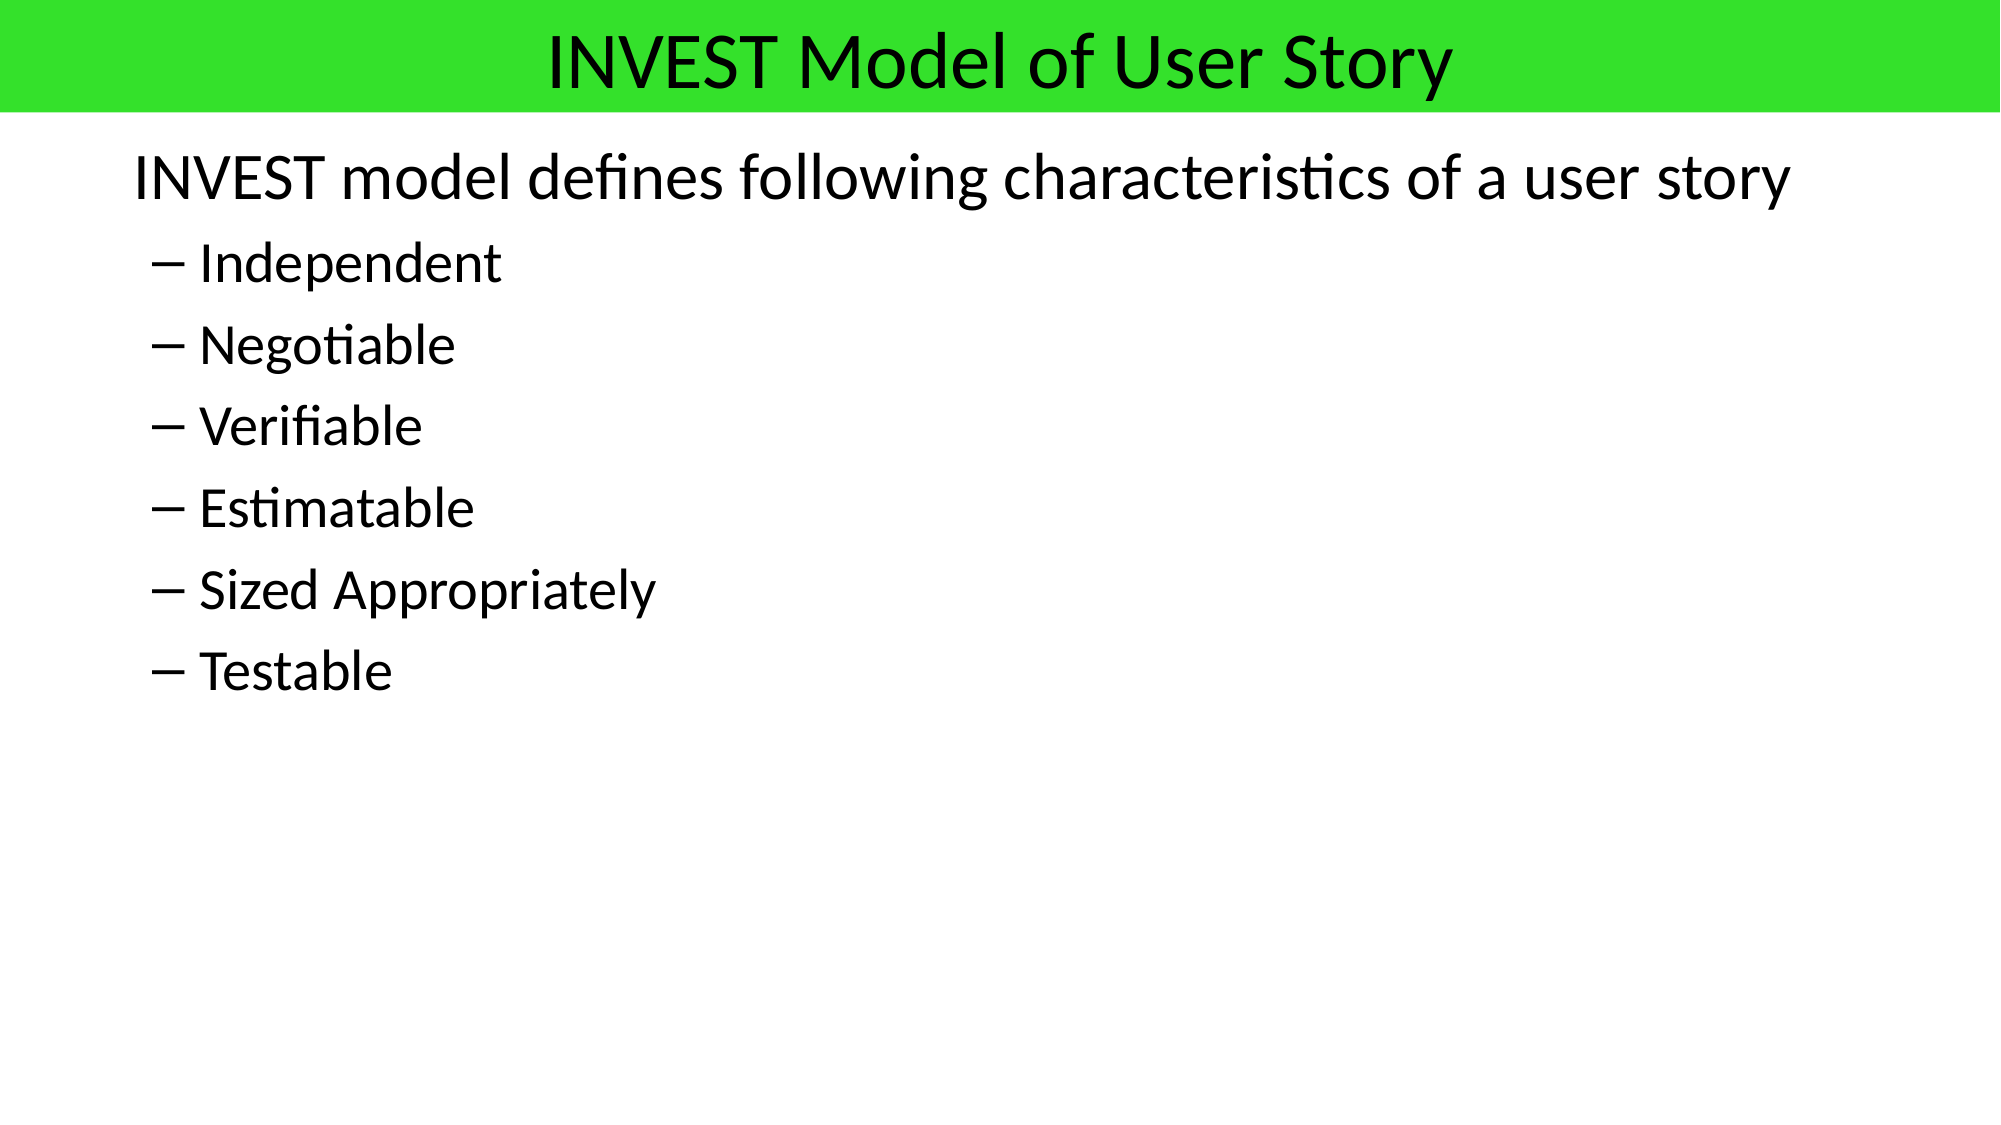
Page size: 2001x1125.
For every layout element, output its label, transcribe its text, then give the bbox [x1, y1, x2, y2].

list INVEST model defines following characteristics of a user story Independent Negotiable Verifiable Estimatable Sized Appropriately Testable [62, 125, 1938, 975]
title INVEST Model of User Story [0, 0, 2000, 113]
